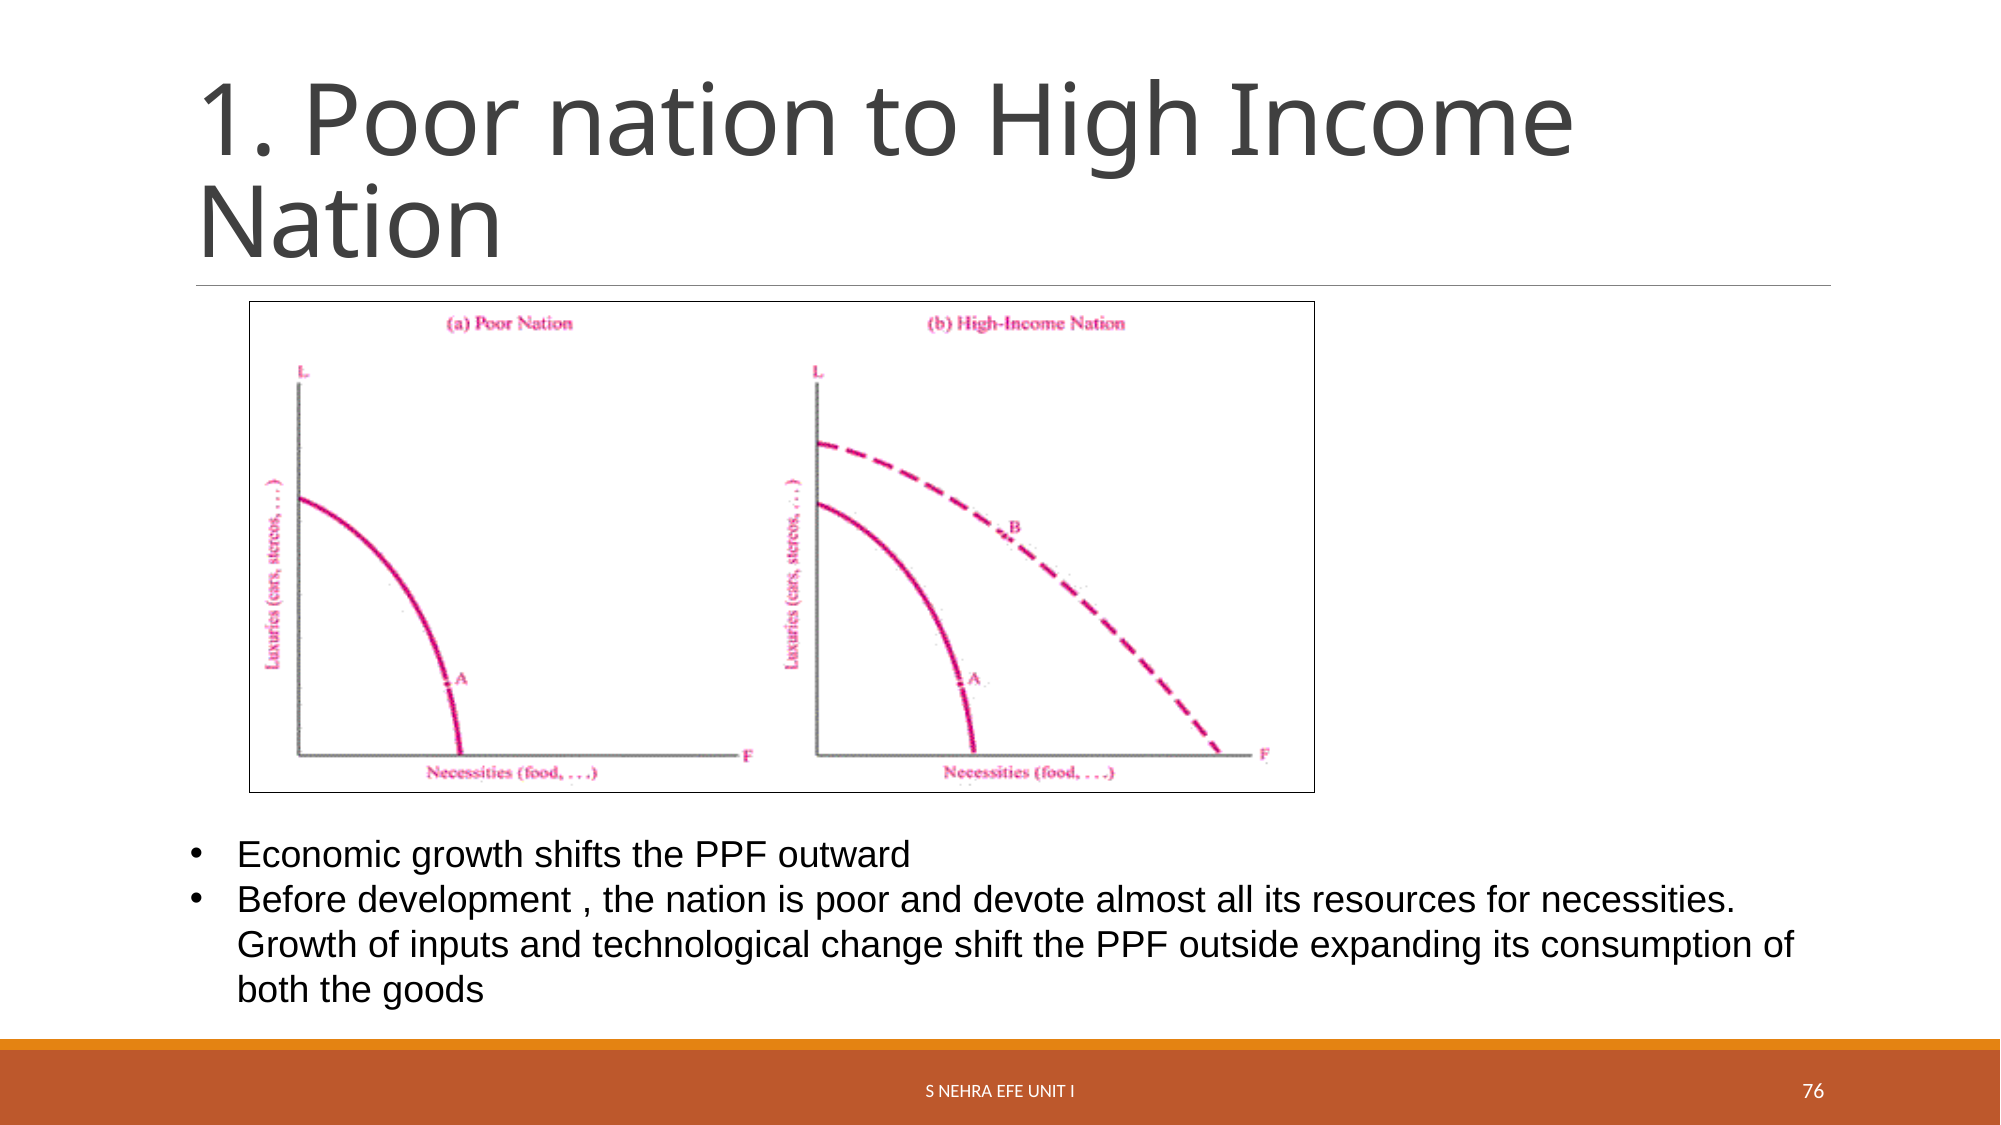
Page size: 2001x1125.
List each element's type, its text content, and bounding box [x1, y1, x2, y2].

footer S Nehra EFE Unit I [604, 1063, 1396, 1120]
text_box Economic growth shifts the PPF outward Before development , the nation is poor and devote almost all its resources for necessities. Growth of inputs and technological change shift the PPF outside expanding its consumption of both the goods [175, 822, 1826, 1063]
title 1. Poor nation to High Income Nation [180, 47, 1830, 285]
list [249, 301, 1315, 794]
slide_number 76 [1624, 1059, 1840, 1120]
